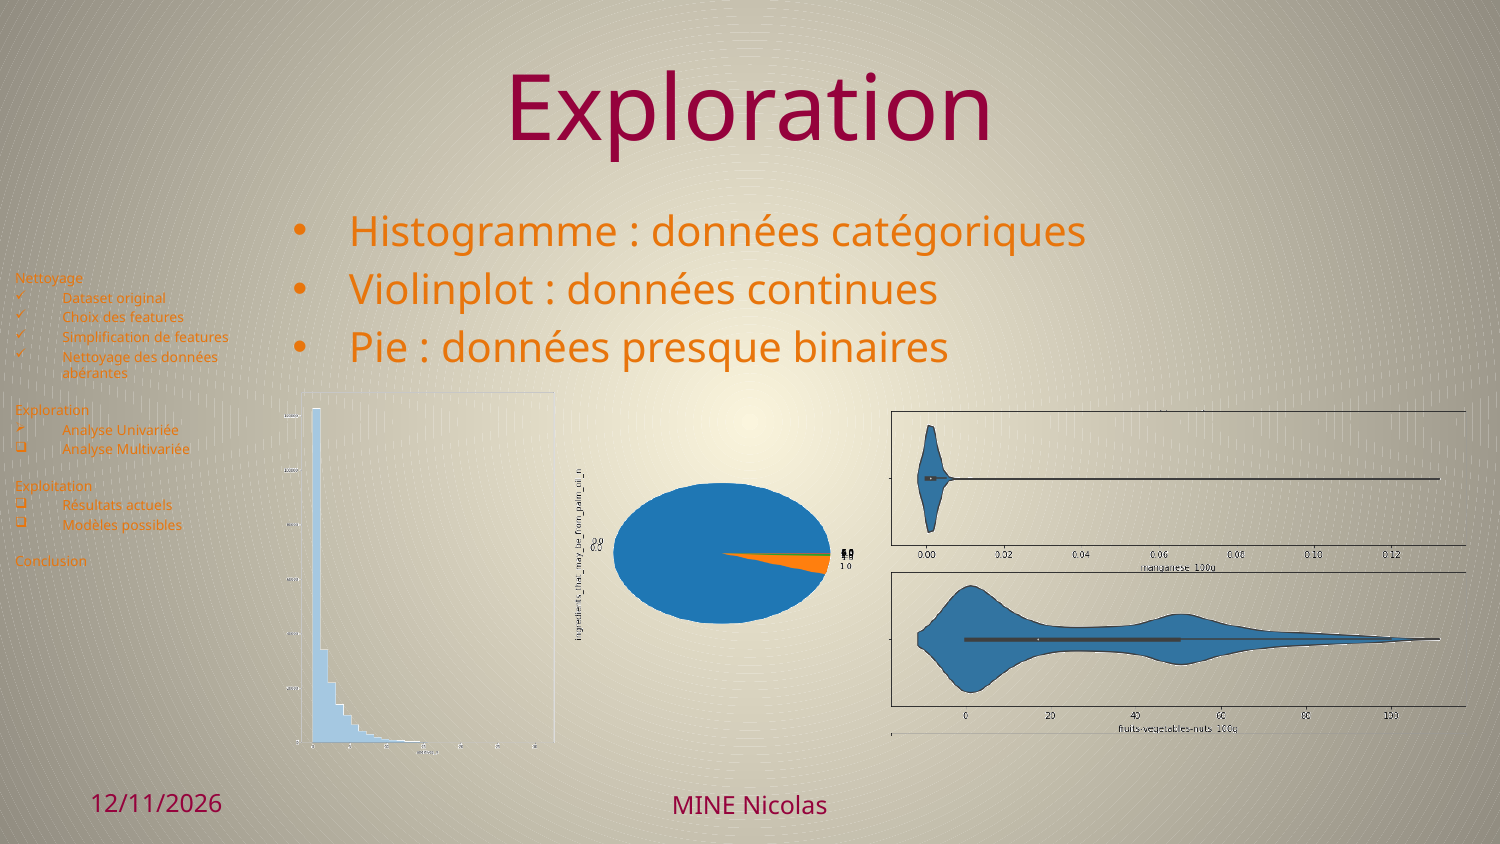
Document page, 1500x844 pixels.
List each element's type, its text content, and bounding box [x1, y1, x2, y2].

footer MINE Nicolas [512, 782, 988, 827]
text_box Nettoyage Dataset original Choix des features Simplification de features Nettoyage des données abérantes Exploration Analyse Univariée Analyse Multivariée Exploitation Résultats actuels Modèles possibles Conclusion [0, 262, 290, 599]
title Exploration [75, 33, 1425, 175]
list Histogramme : données catégoriques Violinplot : données continues Pie : données presque binaires [277, 196, 1495, 754]
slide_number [75, 782, 425, 827]
picture [277, 386, 1481, 762]
